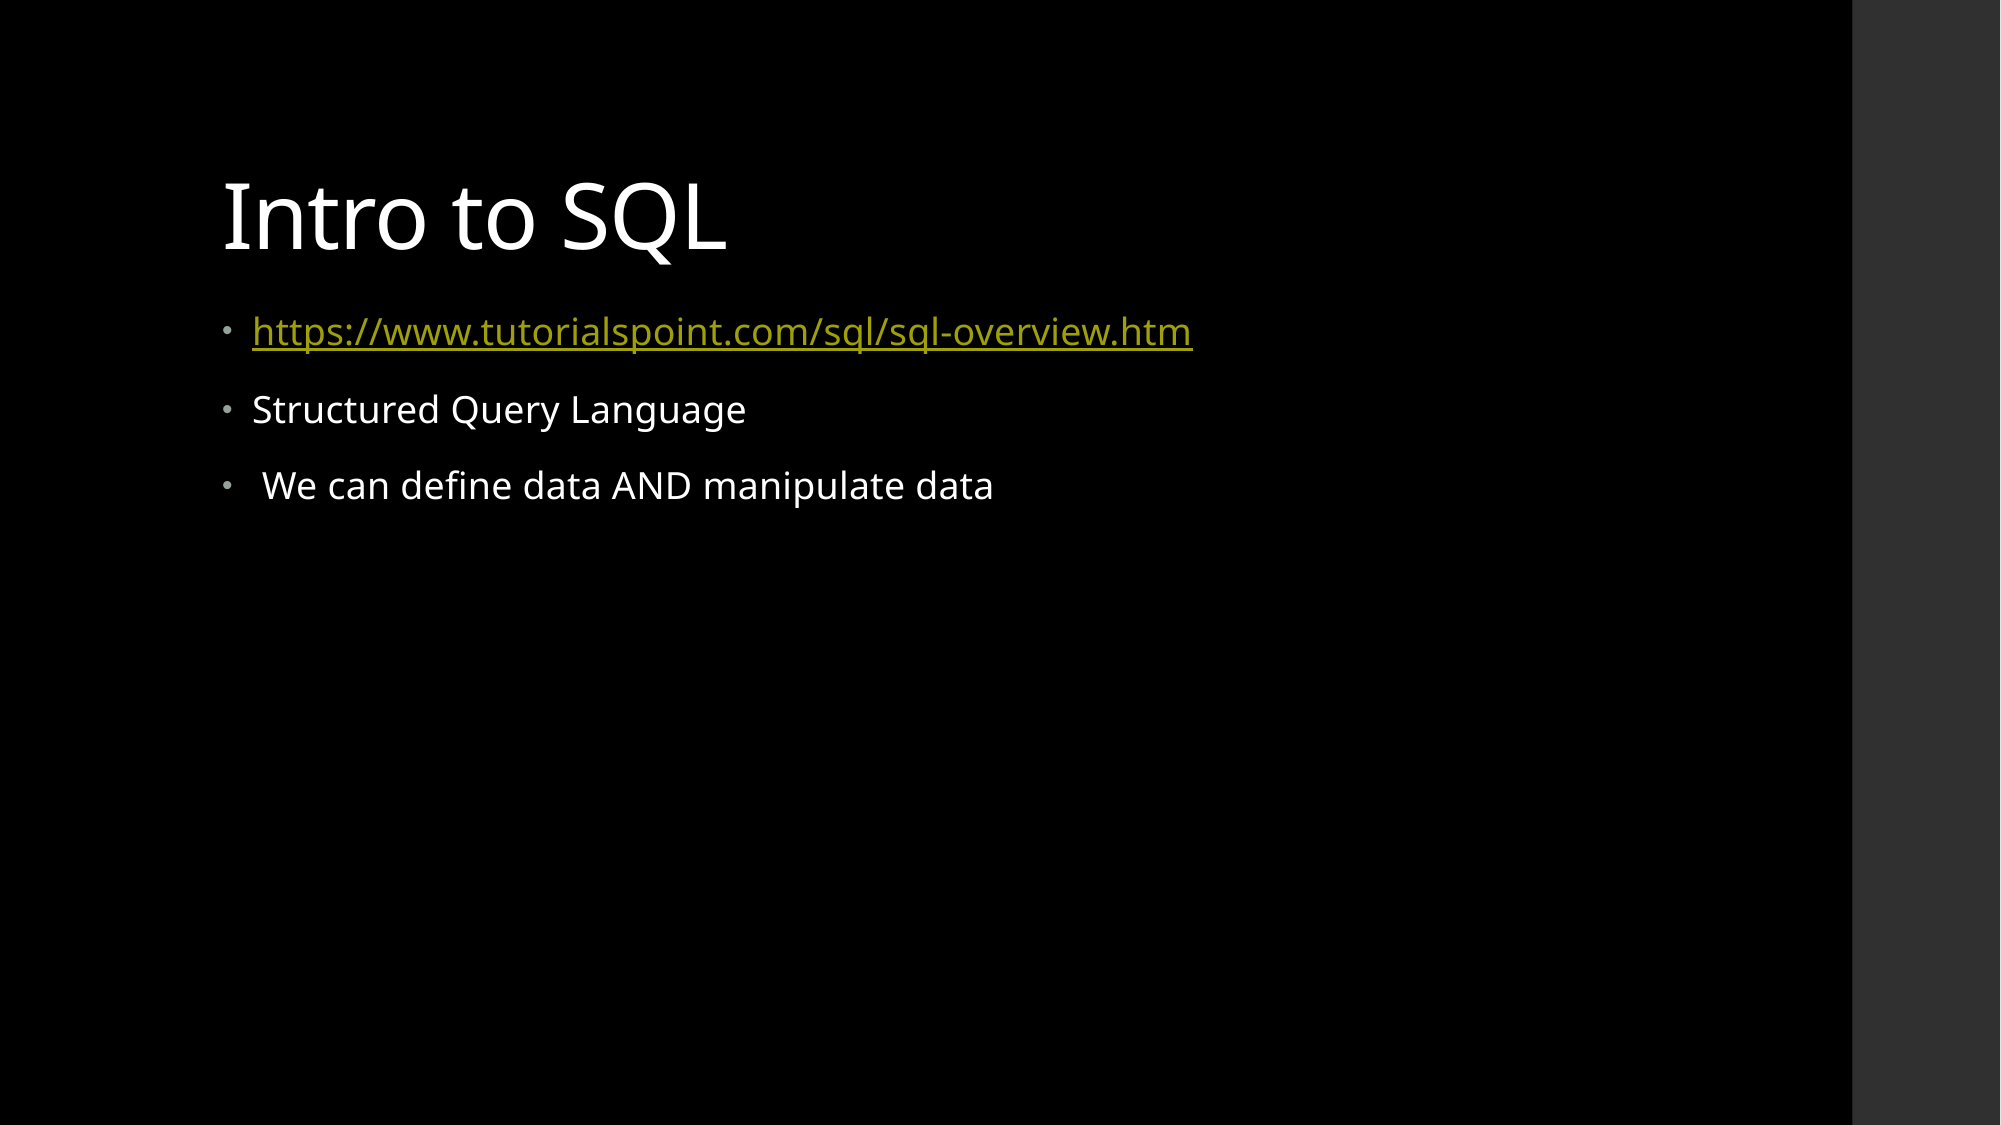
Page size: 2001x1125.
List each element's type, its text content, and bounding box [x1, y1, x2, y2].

title Intro to SQL [206, 60, 1797, 278]
list https://www.tutorialspoint.com/sql/sql-overview.htm Structured Query Language We can define data AND manipulate data [206, 299, 1617, 1014]
